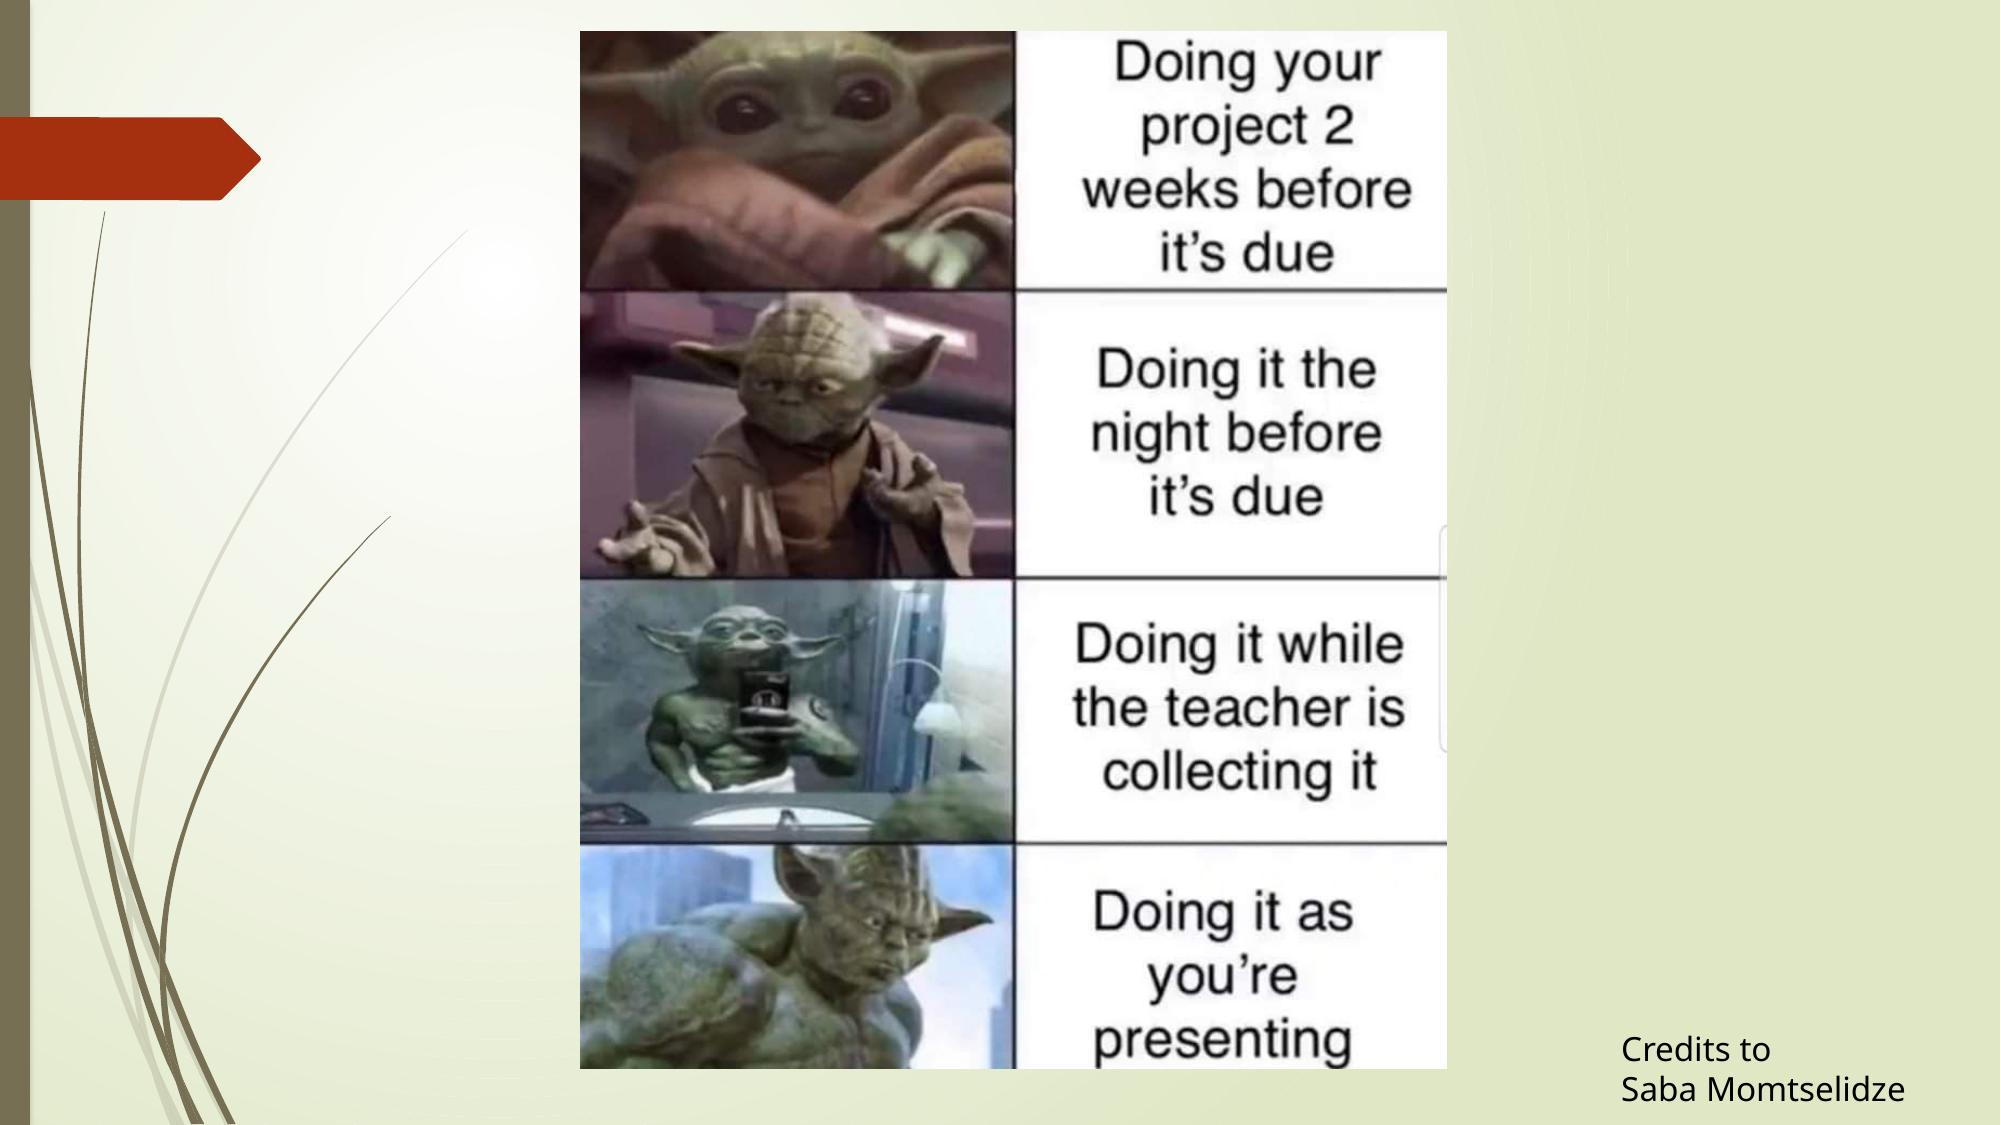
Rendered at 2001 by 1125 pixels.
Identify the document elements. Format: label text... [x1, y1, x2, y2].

text_box Credits to Saba Momtselidze [1606, 1020, 2000, 1116]
picture [580, 30, 1447, 1069]
